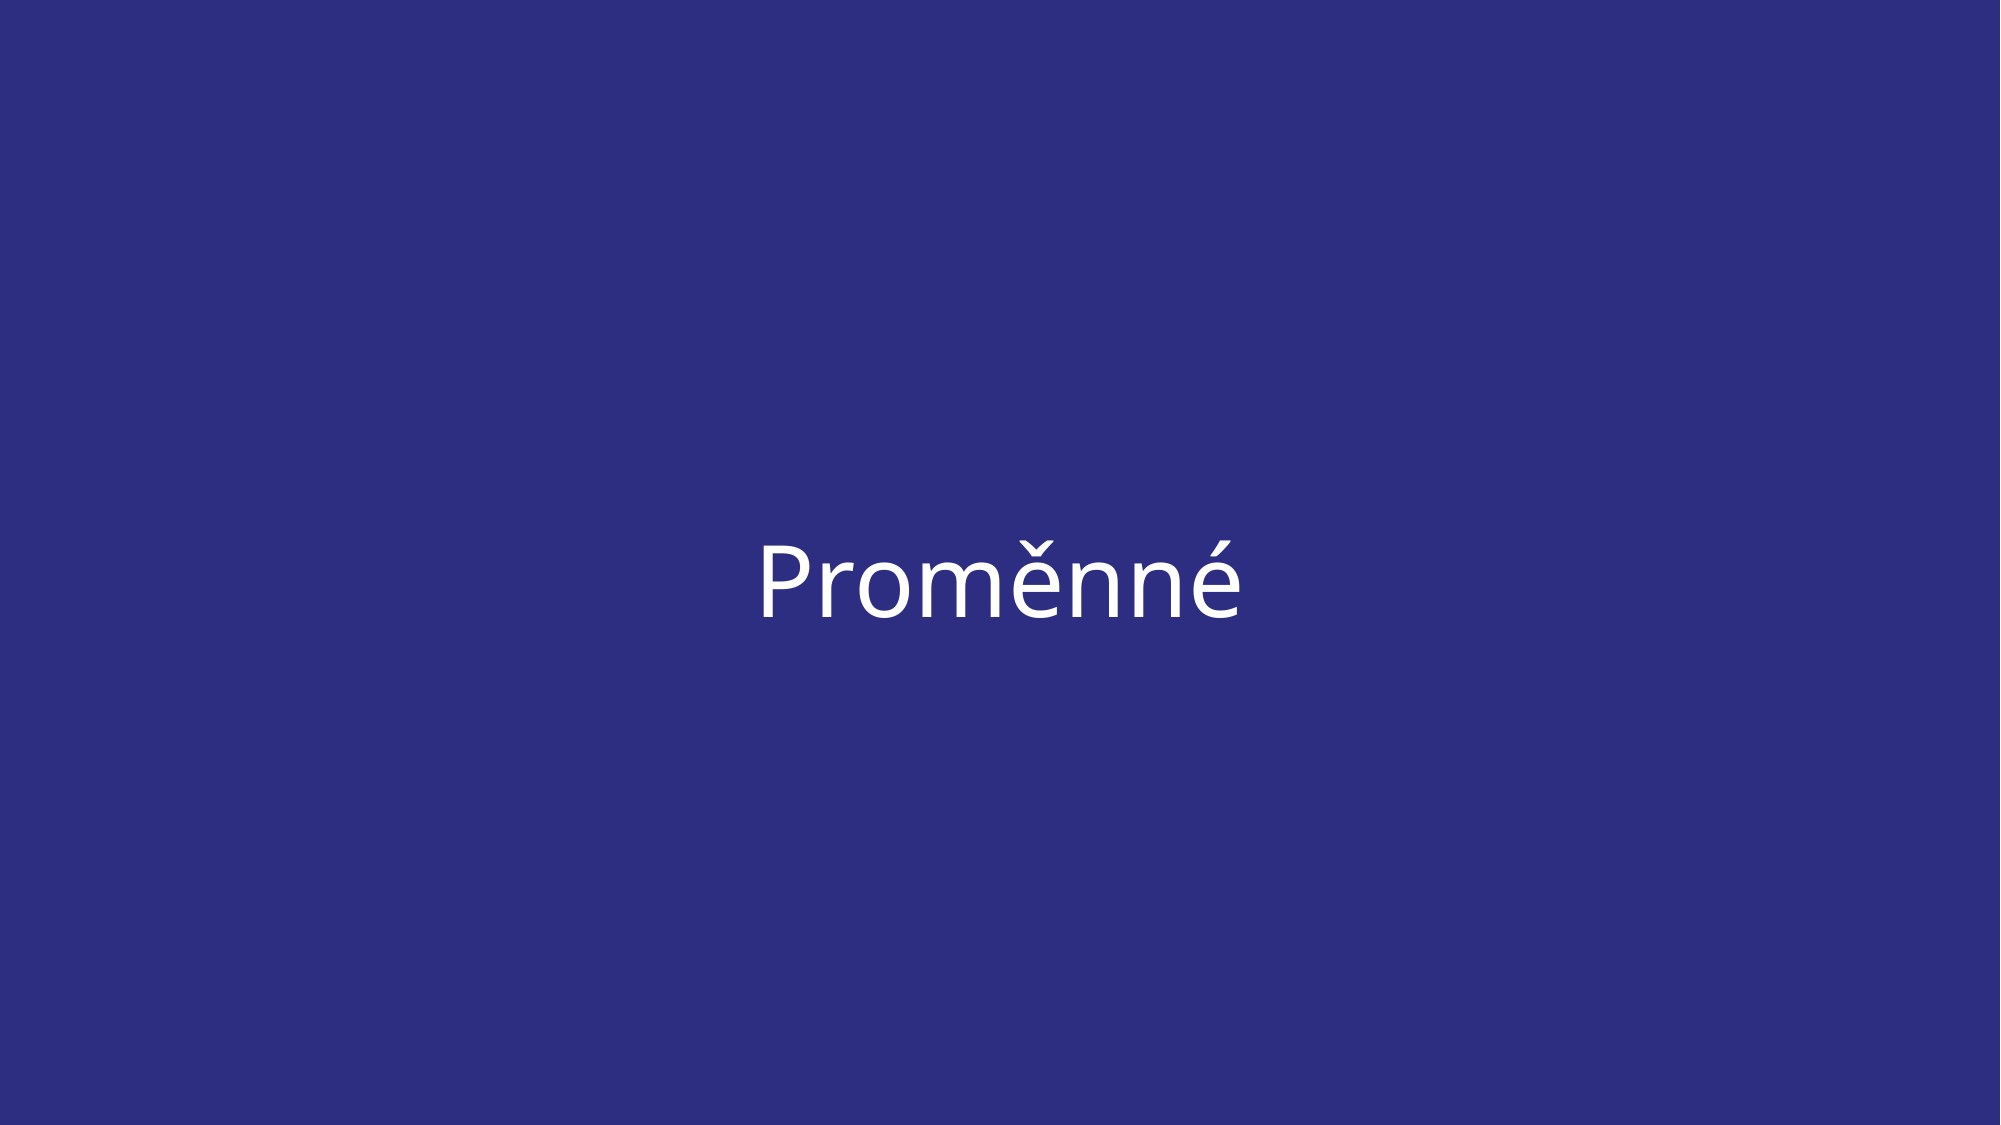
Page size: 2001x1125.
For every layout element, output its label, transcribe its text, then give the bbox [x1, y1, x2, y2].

title Proměnné [177, 224, 1823, 946]
